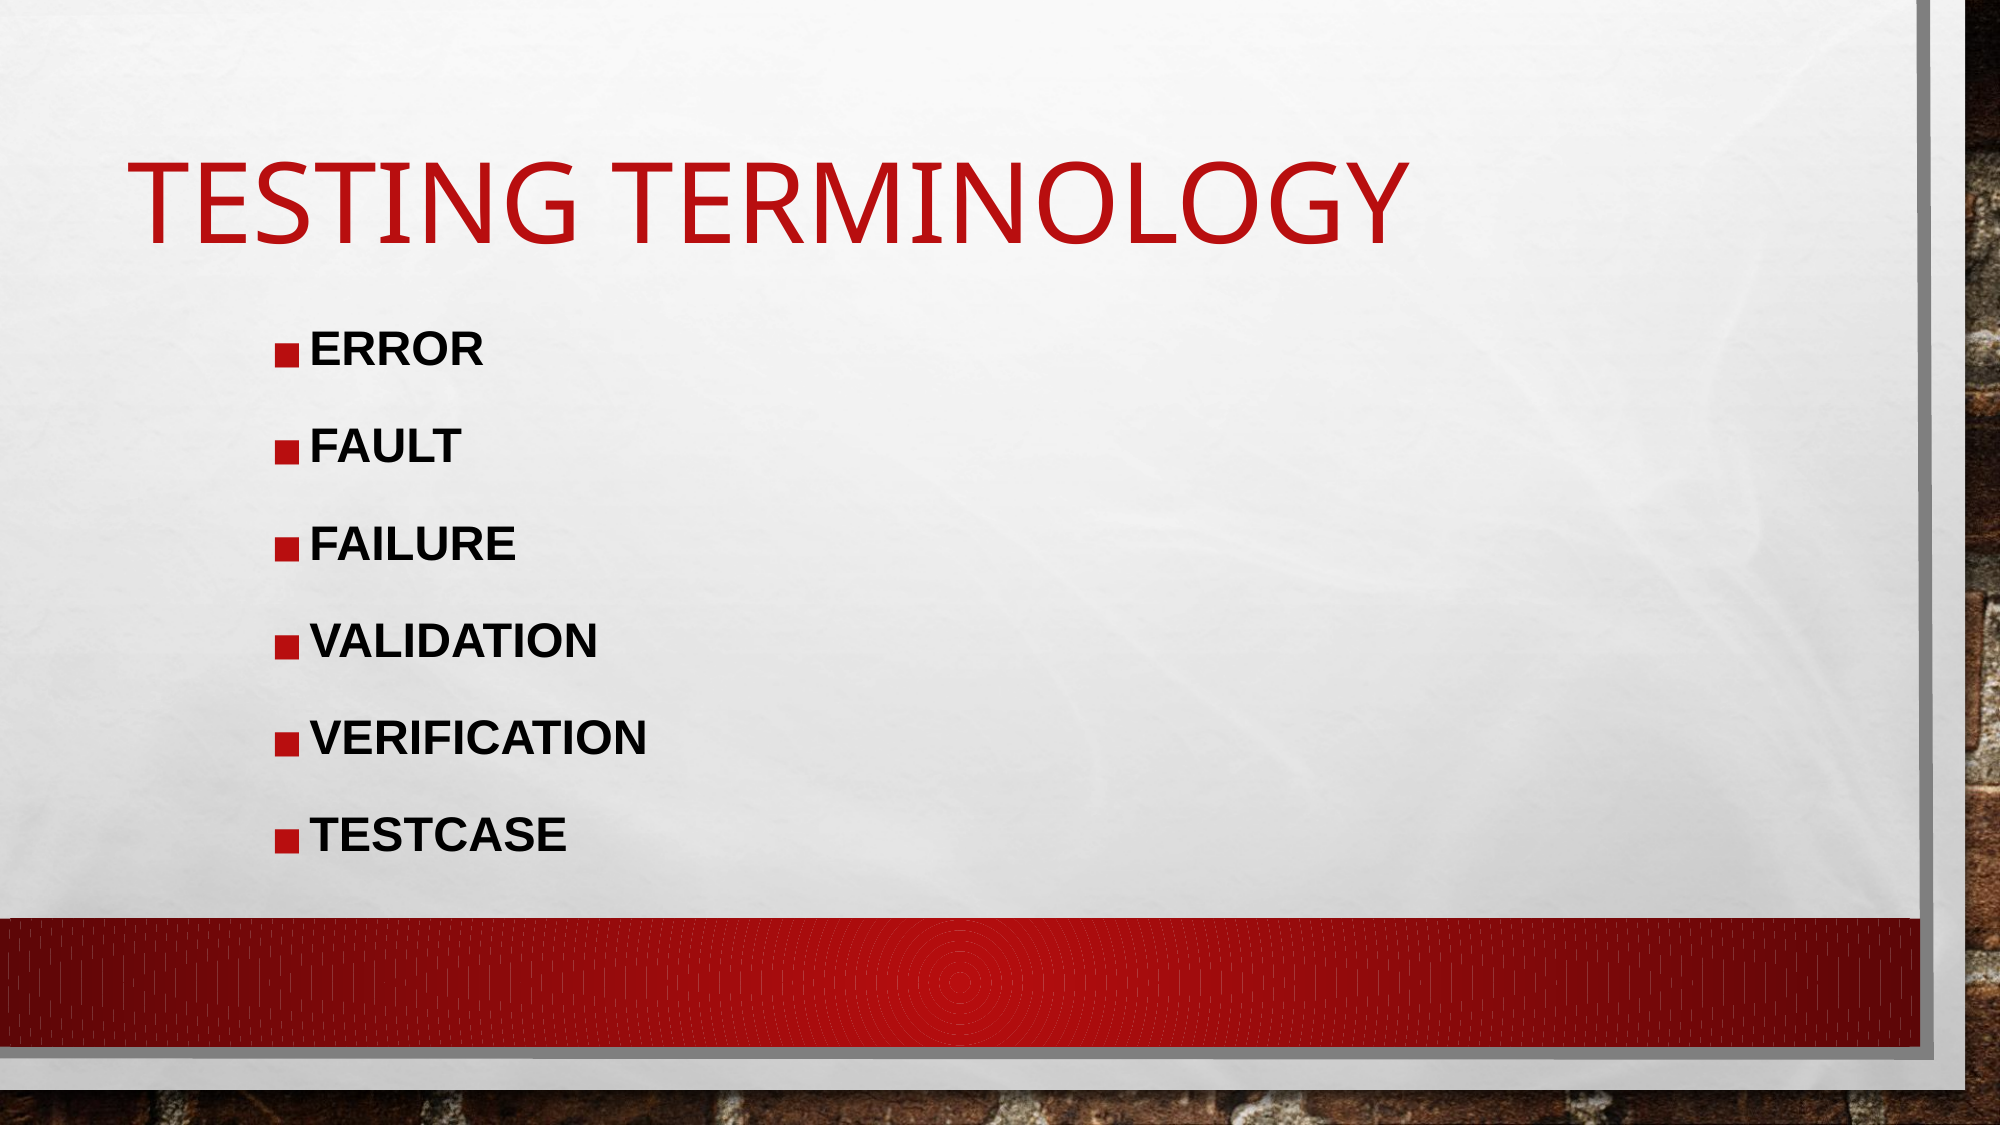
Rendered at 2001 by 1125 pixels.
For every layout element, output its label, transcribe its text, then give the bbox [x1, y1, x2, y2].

list ERROR FAULT FAILURE VALIDATION VERIFICATION TESTCASE [112, 278, 1818, 872]
picture [0, 0, 2000, 1125]
picture [0, 0, 1919, 918]
title TESTING TERMINOLOGY [112, 112, 1818, 278]
